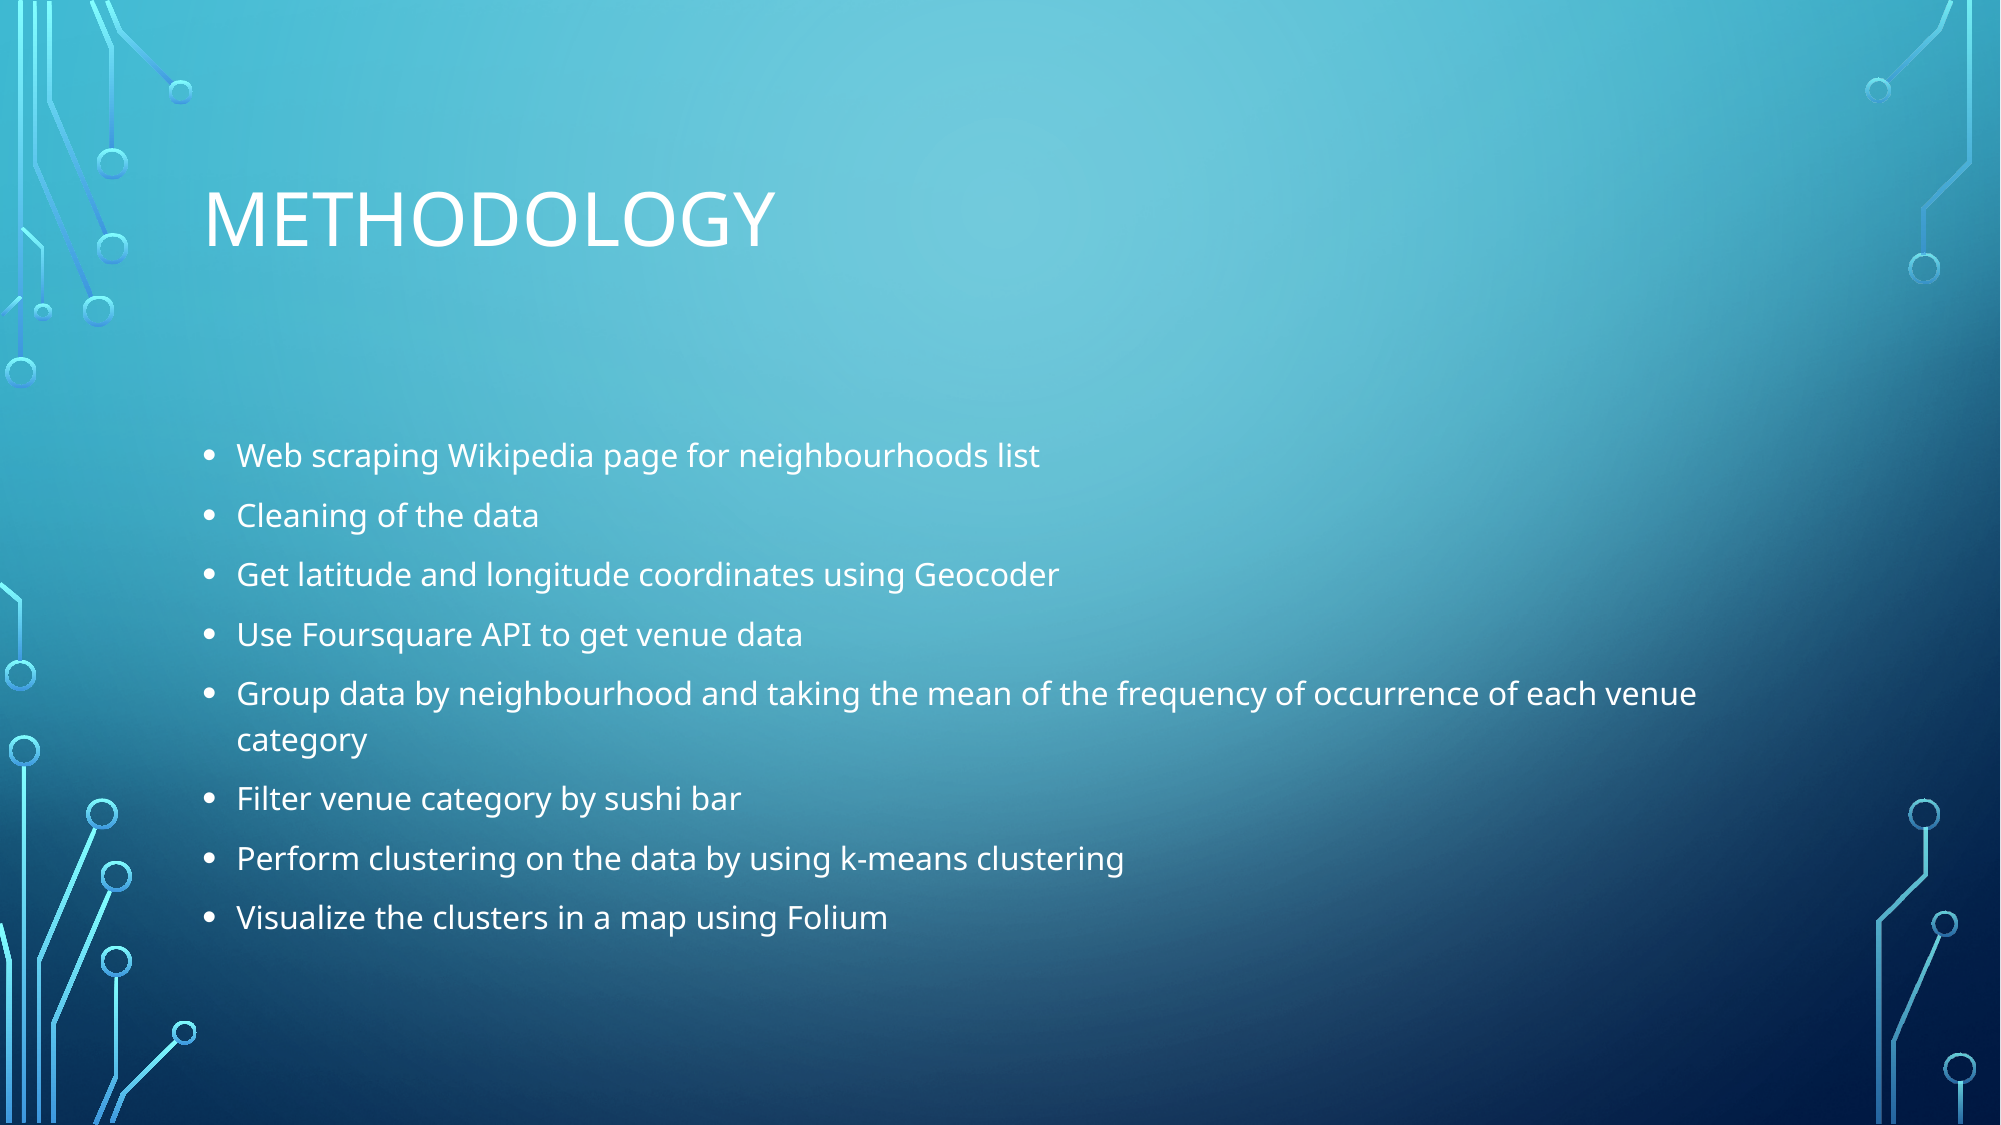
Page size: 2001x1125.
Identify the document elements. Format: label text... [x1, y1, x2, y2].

title Methodology [187, 101, 1813, 344]
list Web scraping Wikipedia page for neighbourhoods list Cleaning of the data Get latitude and longitude coordinates using Geocoder Use Foursquare API to get venue data Group data by neighbourhood and taking the mean of the frequency of occurrence of each venue category Filter venue category by sushi bar Perform clustering on the data by using k-means clustering Visualize the clusters in a map using Folium [187, 369, 1813, 950]
